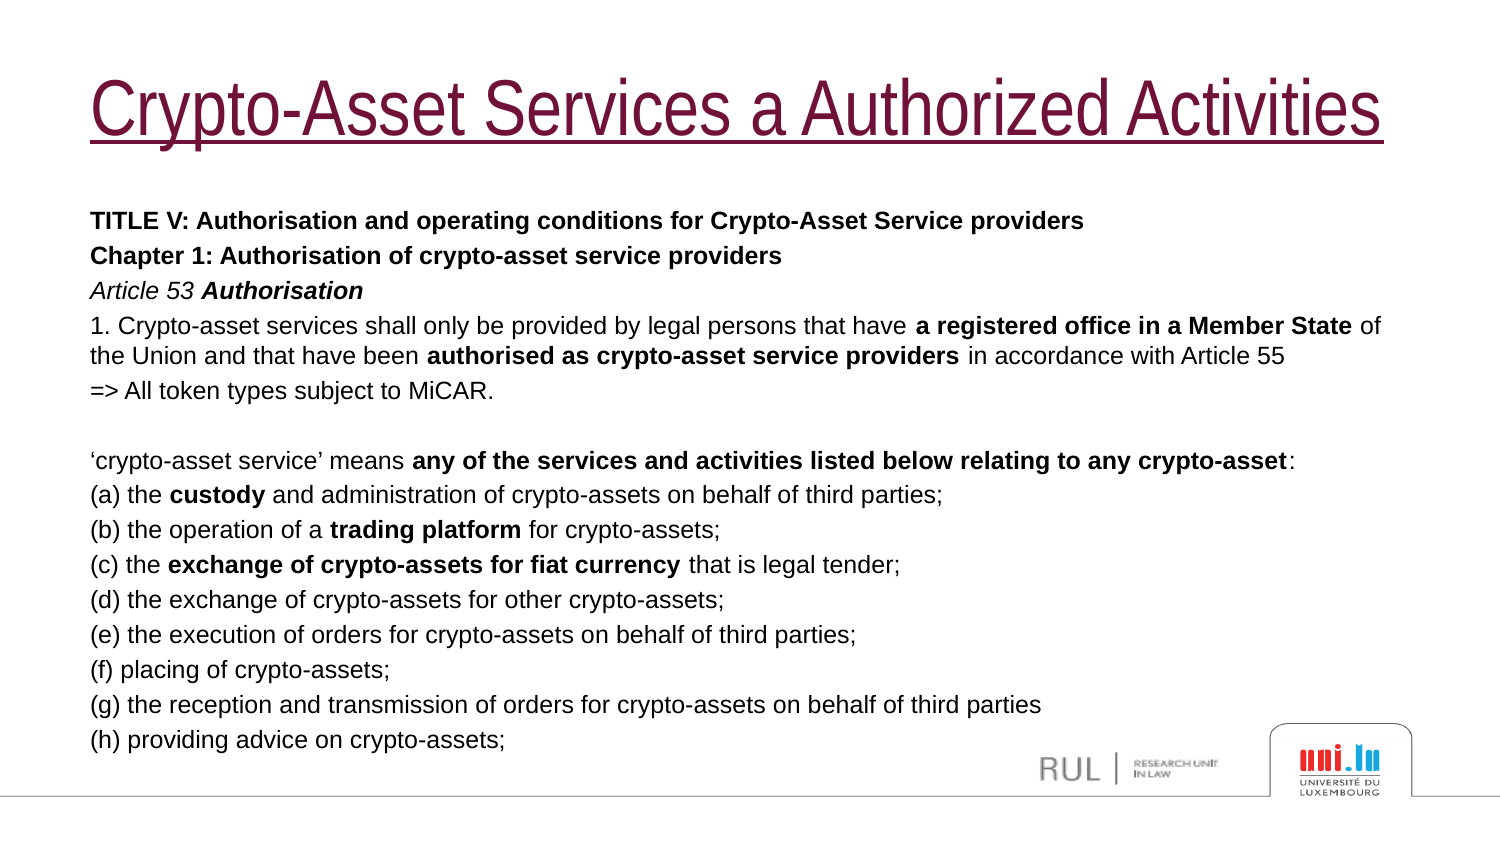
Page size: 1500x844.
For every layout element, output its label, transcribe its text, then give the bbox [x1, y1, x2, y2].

picture [0, 723, 1500, 826]
title Crypto-Asset Services a Authorized Activities [75, 33, 1425, 175]
list TITLE V: Authorisation and operating conditions for Crypto-Asset Service providers Chapter 1: Authorisation of crypto-asset service providers Article 53 Authorisation 1. Crypto-asset services shall only be provided by legal persons that have a registered office in a Member State of the Union and that have been authorised as crypto-asset service providers in accordance with Article 55 => All token types subject to MiCAR. ‘crypto-asset service’ means any of the services and activities listed below relating to any crypto-asset: (a) the custody and administration of crypto-assets on behalf of third parties; (b) the operation of a trading platform for crypto-assets; (c) the exchange of crypto-assets for fiat currency that is legal tender; (d) the exchange of crypto-assets for other crypto-assets; (e) the execution of orders for crypto-assets on behalf of third parties; (f) placing of crypto-assets; (g) the reception and transmission of orders for crypto-assets on behalf of third parties (h) providing advice on crypto-assets; [75, 196, 1425, 754]
